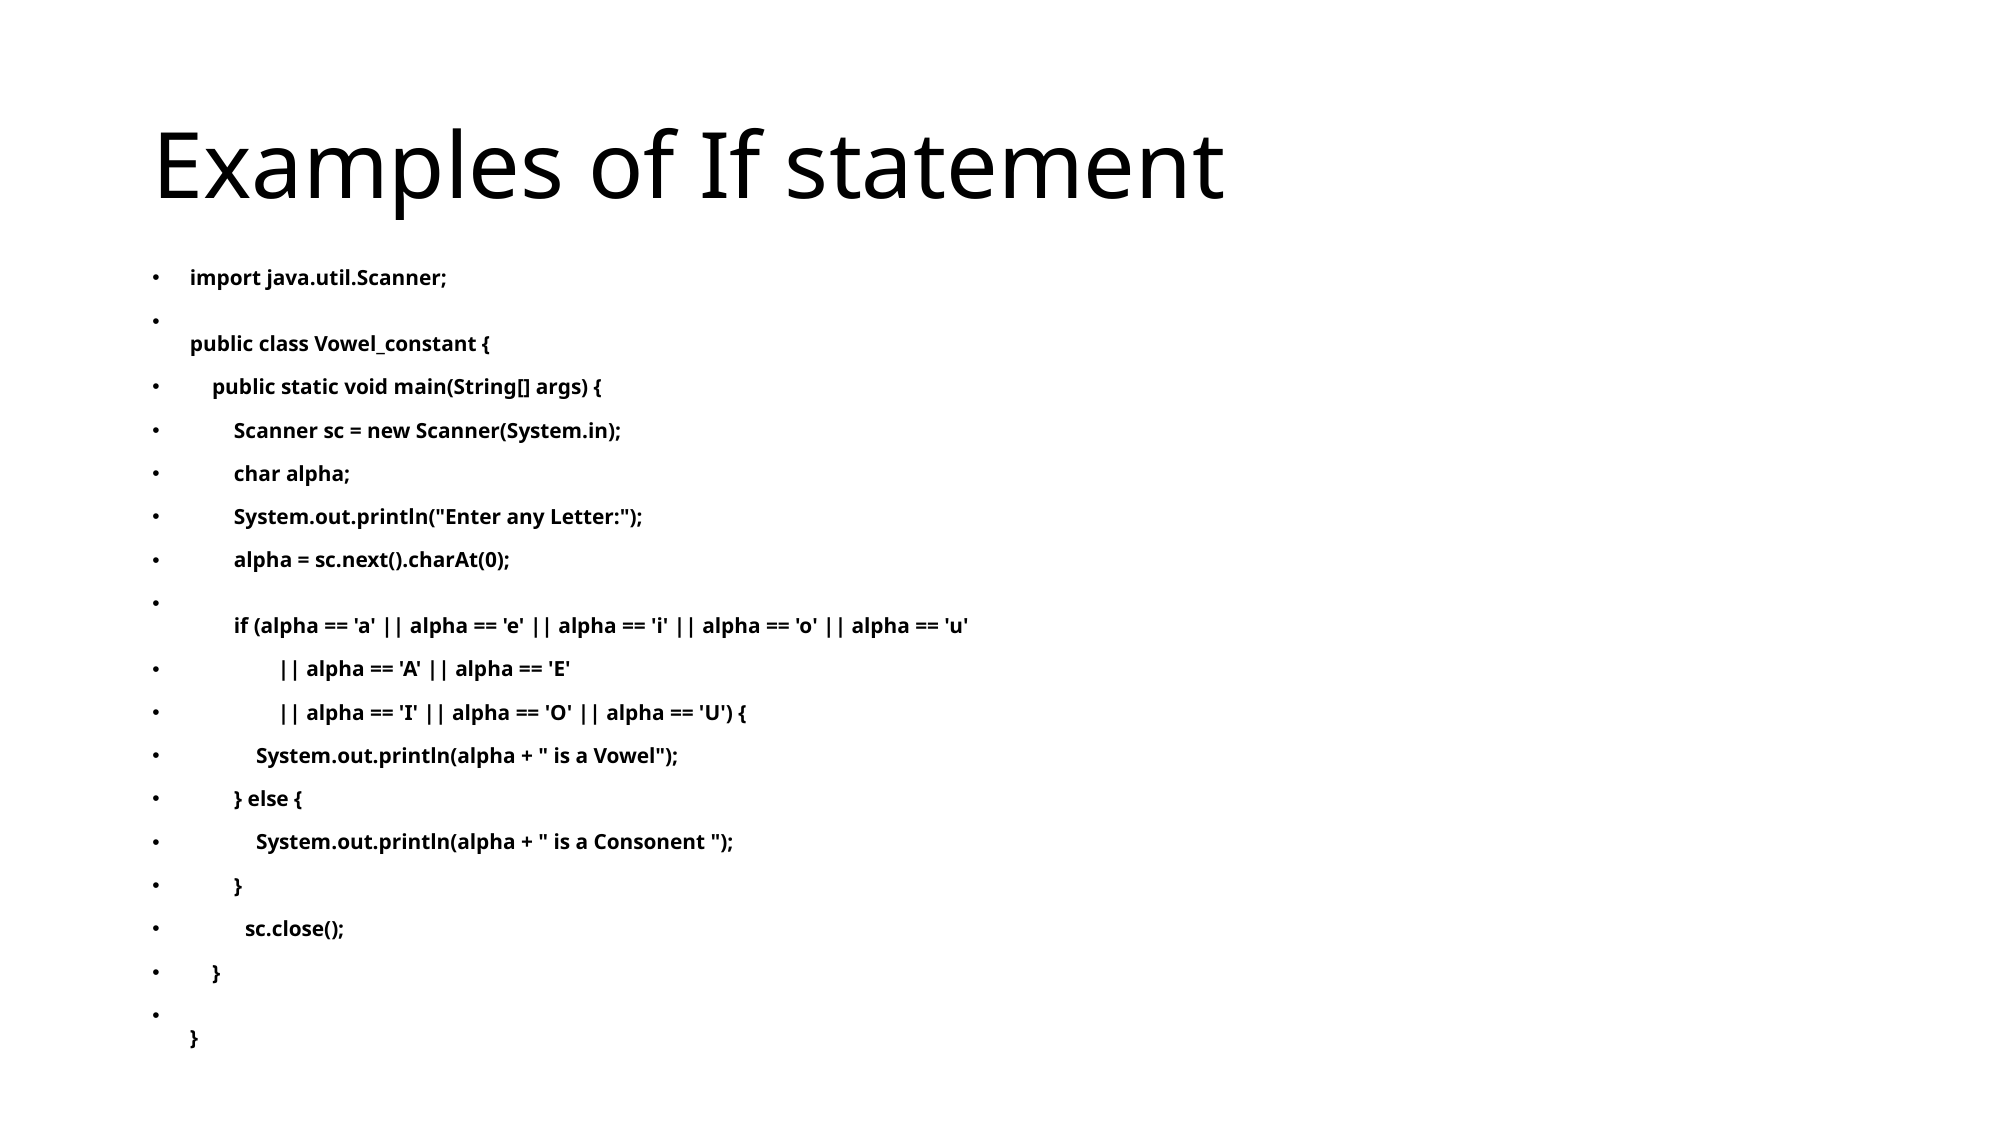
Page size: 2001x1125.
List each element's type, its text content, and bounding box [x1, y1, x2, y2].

list import java.util.Scanner; public class Vowel_constant { public static void main(String[] args) { Scanner sc = new Scanner(System.in); char alpha; System.out.println("Enter any Letter:"); alpha = sc.next().charAt(0); if (alpha == 'a' || alpha == 'e' || alpha == 'i' || alpha == 'o' || alpha == 'u' || alpha == 'A' || alpha == 'E' || alpha == 'I' || alpha == 'O' || alpha == 'U') { System.out.println(alpha + " is a Vowel"); } else { System.out.println(alpha + " is a Consonent "); } sc.close(); } } [137, 260, 1863, 1014]
title Examples of If statement [137, 59, 1863, 260]
